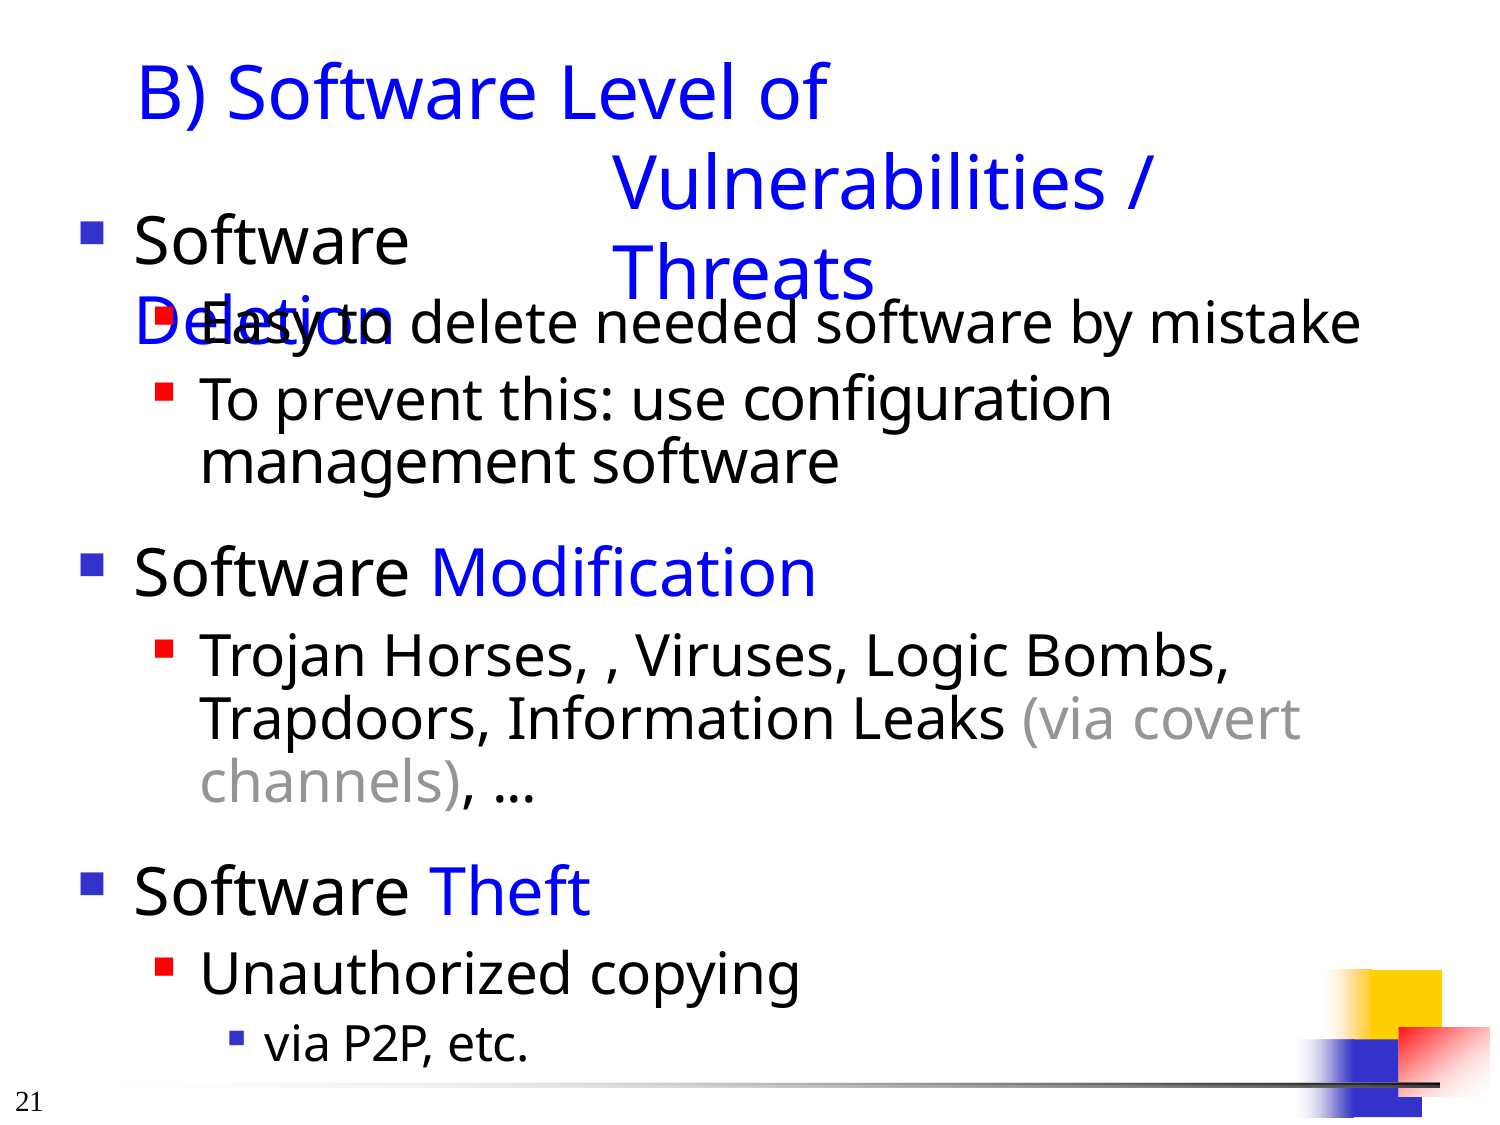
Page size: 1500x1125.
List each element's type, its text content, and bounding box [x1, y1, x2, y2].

picture [90, 1027, 1490, 1118]
text_box Easy to delete needed software by mistake To prevent this: use configuration management software Software Modification Trojan Horses, , Viruses, Logic Bombs, Trapdoors, Information Leaks (via covert channels), ... Software Theft Unauthorized copying via P2P, etc. [75, 279, 1480, 1072]
slide_number 20 [8, 1082, 53, 1125]
text_box Software Deletion [75, 195, 659, 279]
title B) Software Level of Vulnerabilities / Threats [133, 42, 1341, 279]
